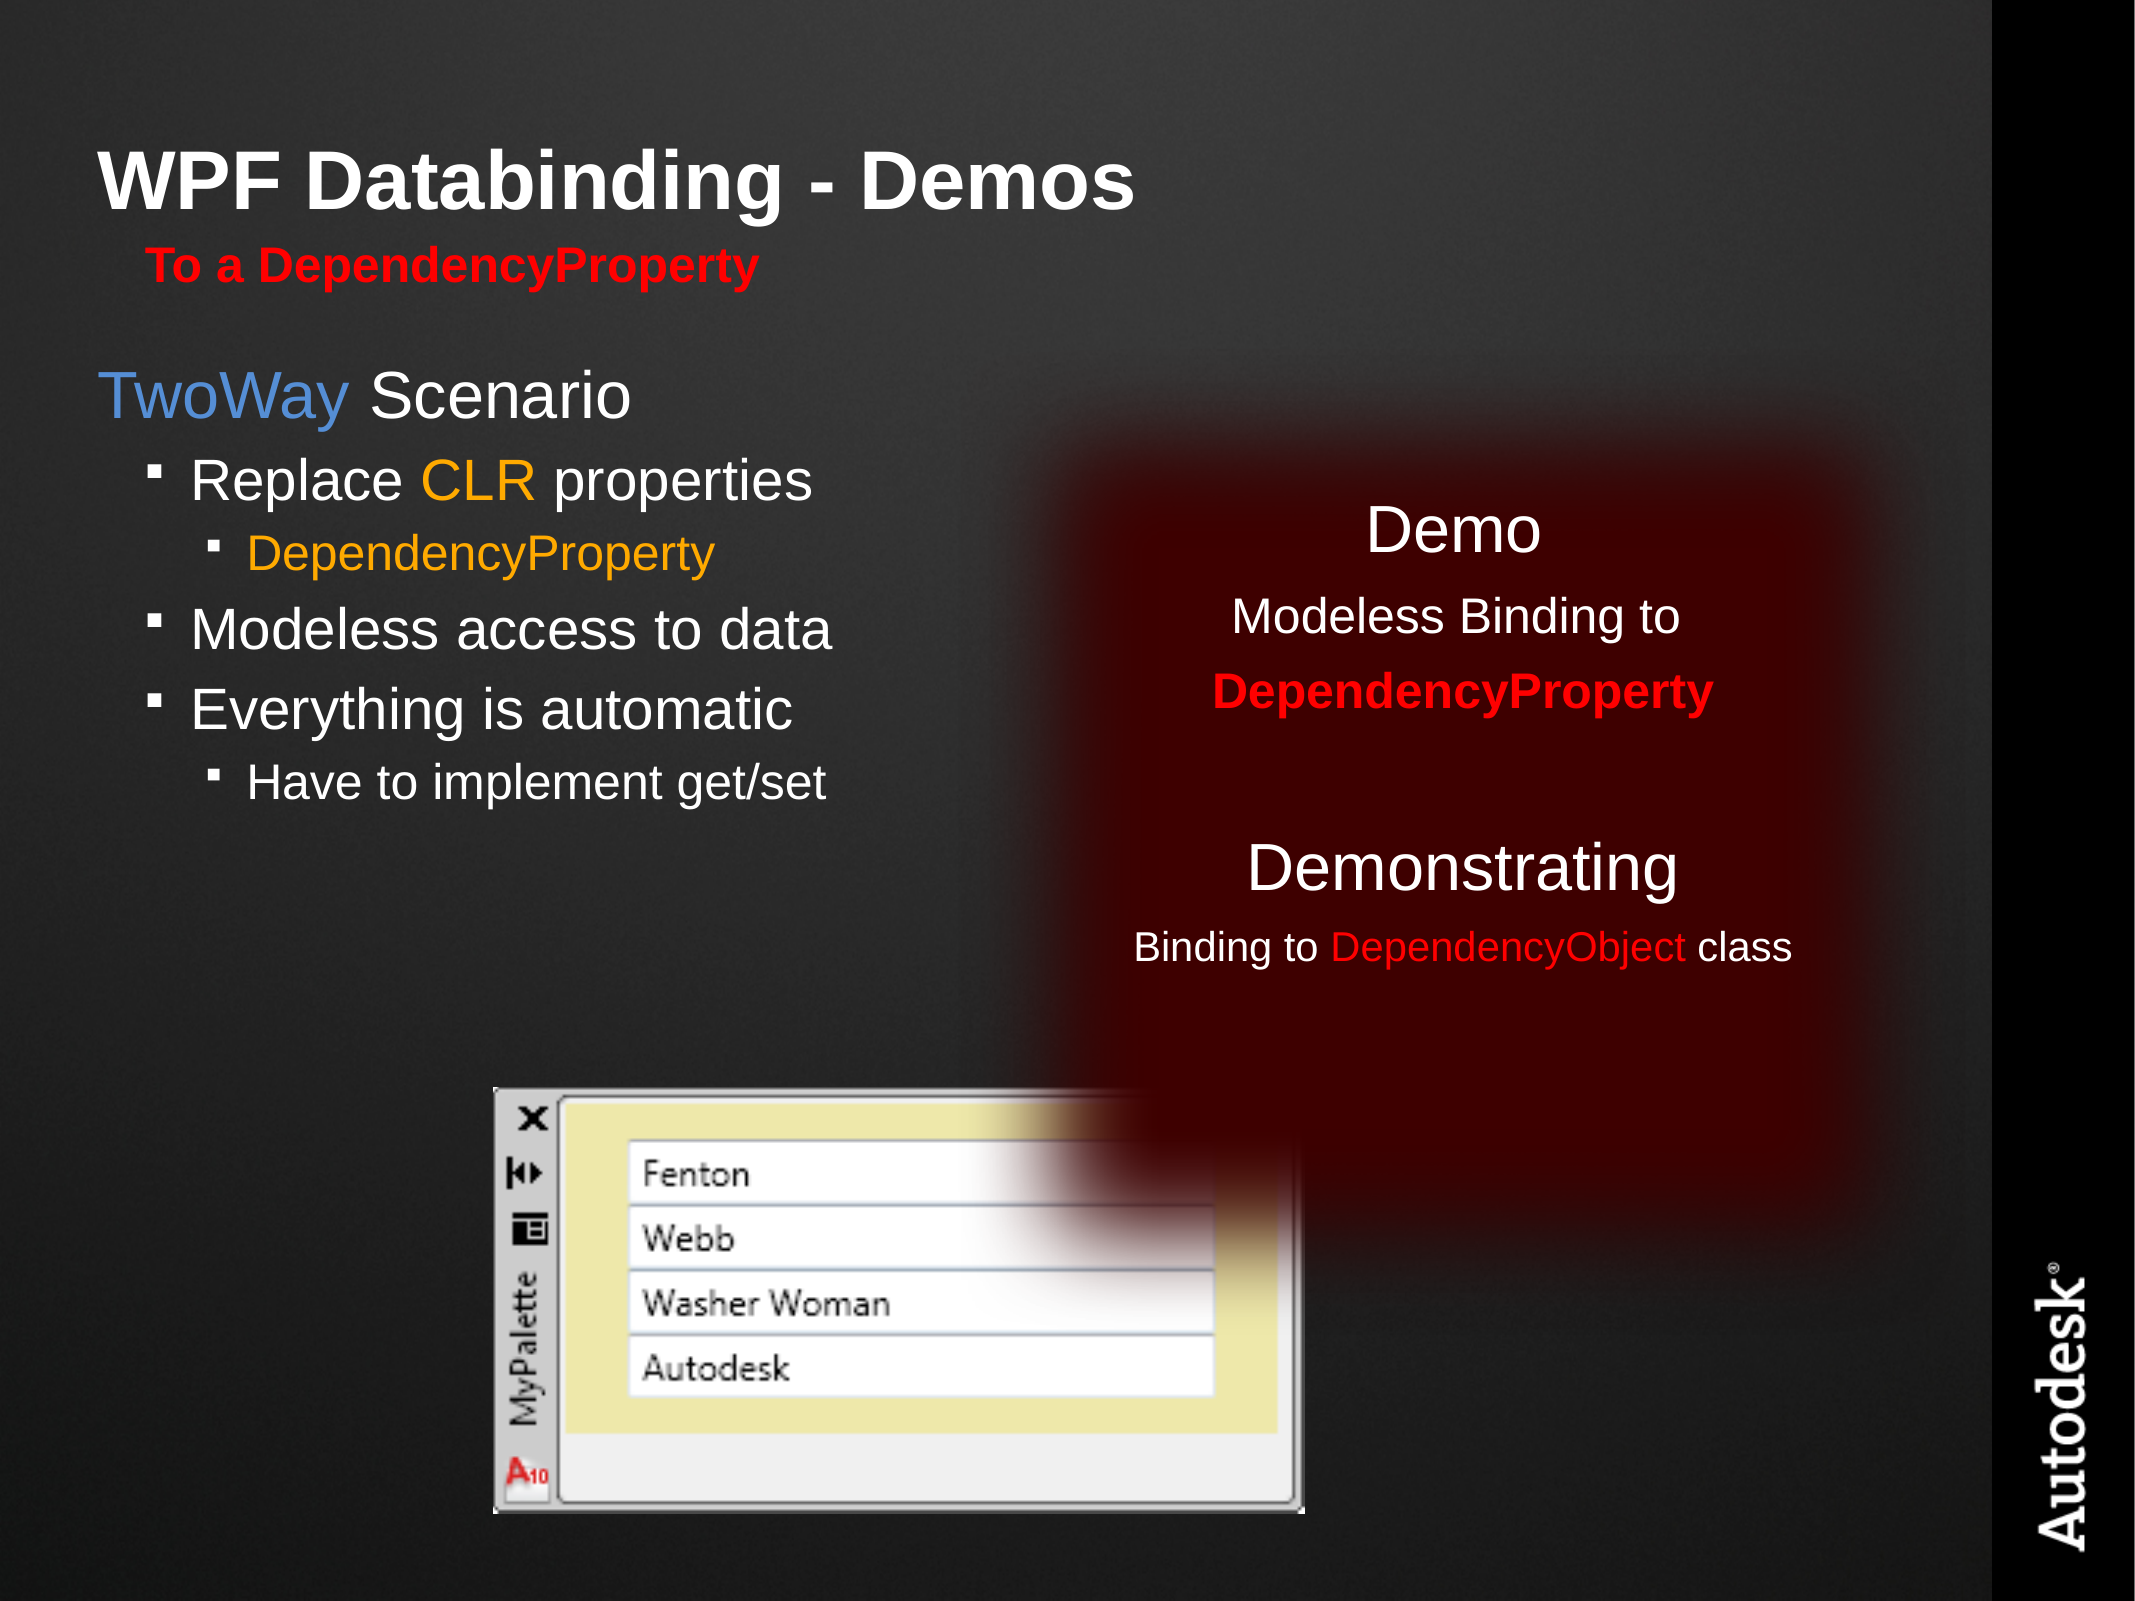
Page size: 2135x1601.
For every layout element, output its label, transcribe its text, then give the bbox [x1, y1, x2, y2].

text_box To a DependencyProperty [130, 225, 1580, 300]
text_box Demo Modeless Binding to DependencyProperty Demonstrating Binding to DependencyObject class [1126, 514, 1802, 1160]
picture [0, 0, 2135, 1601]
list TwoWay Scenario Replace CLR properties DependencyProperty Modeless access to data Everything is automatic Have to implement get/set [96, 351, 2028, 614]
title WPF Databinding - Demos [96, 59, 2028, 293]
